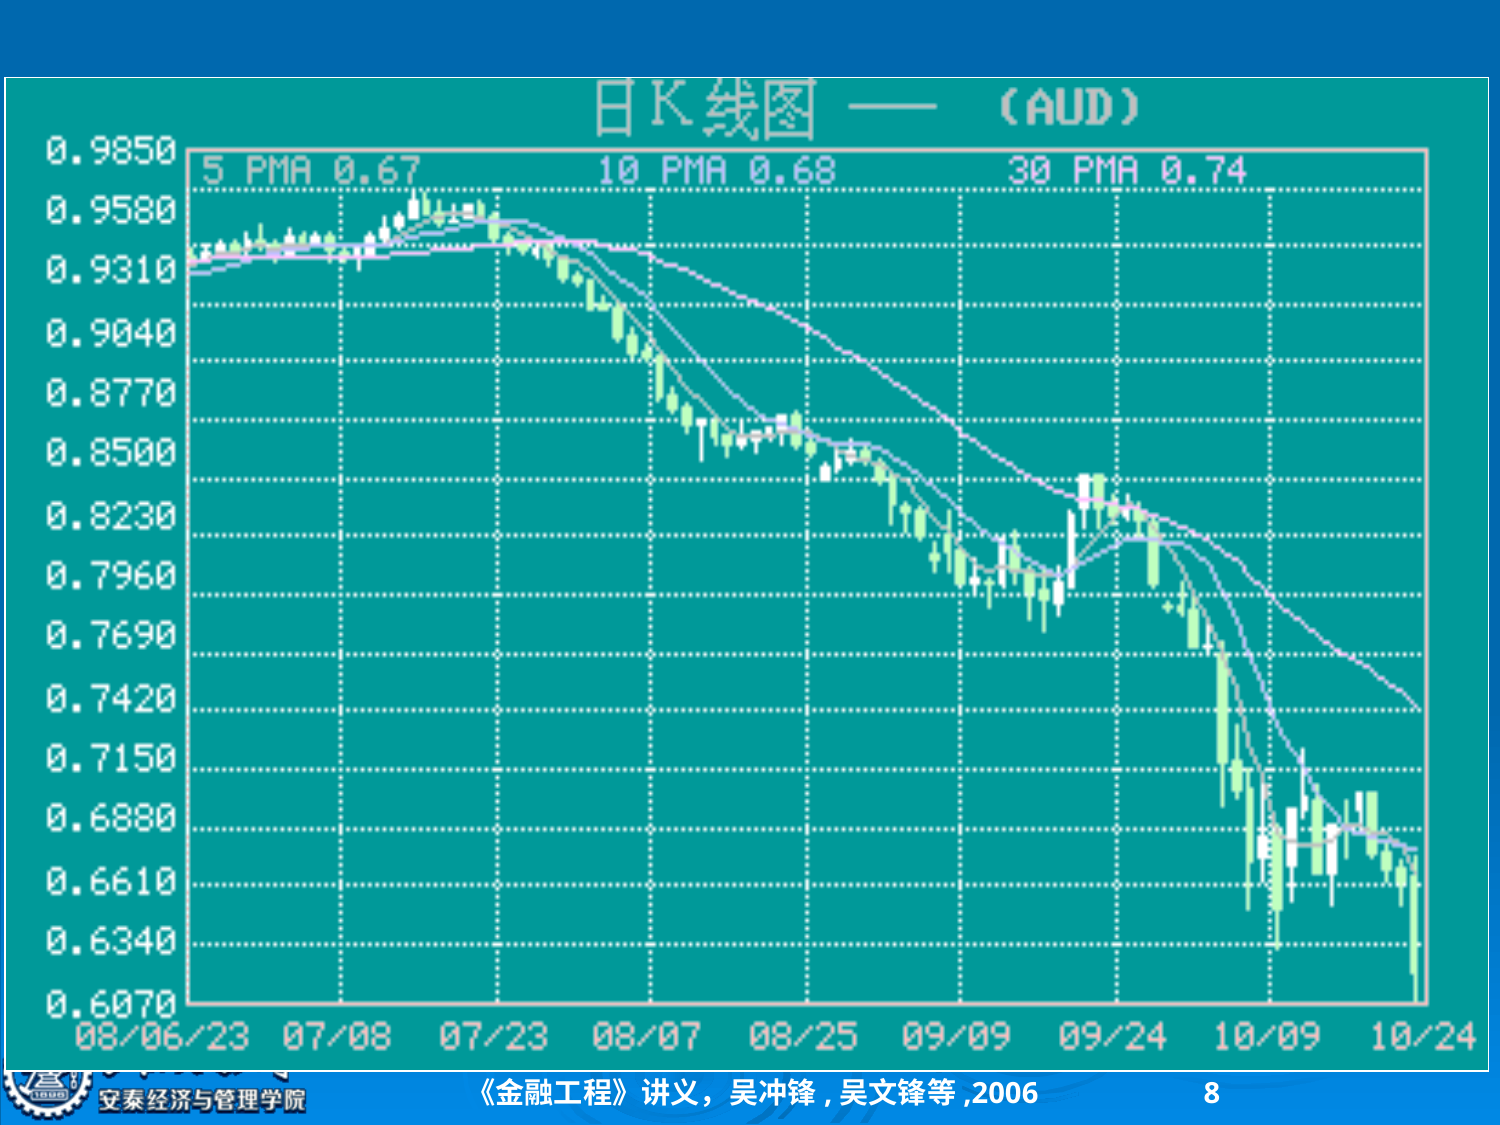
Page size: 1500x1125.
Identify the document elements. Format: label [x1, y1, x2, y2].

picture [0, 1017, 313, 1125]
picture [5, 77, 1489, 1071]
